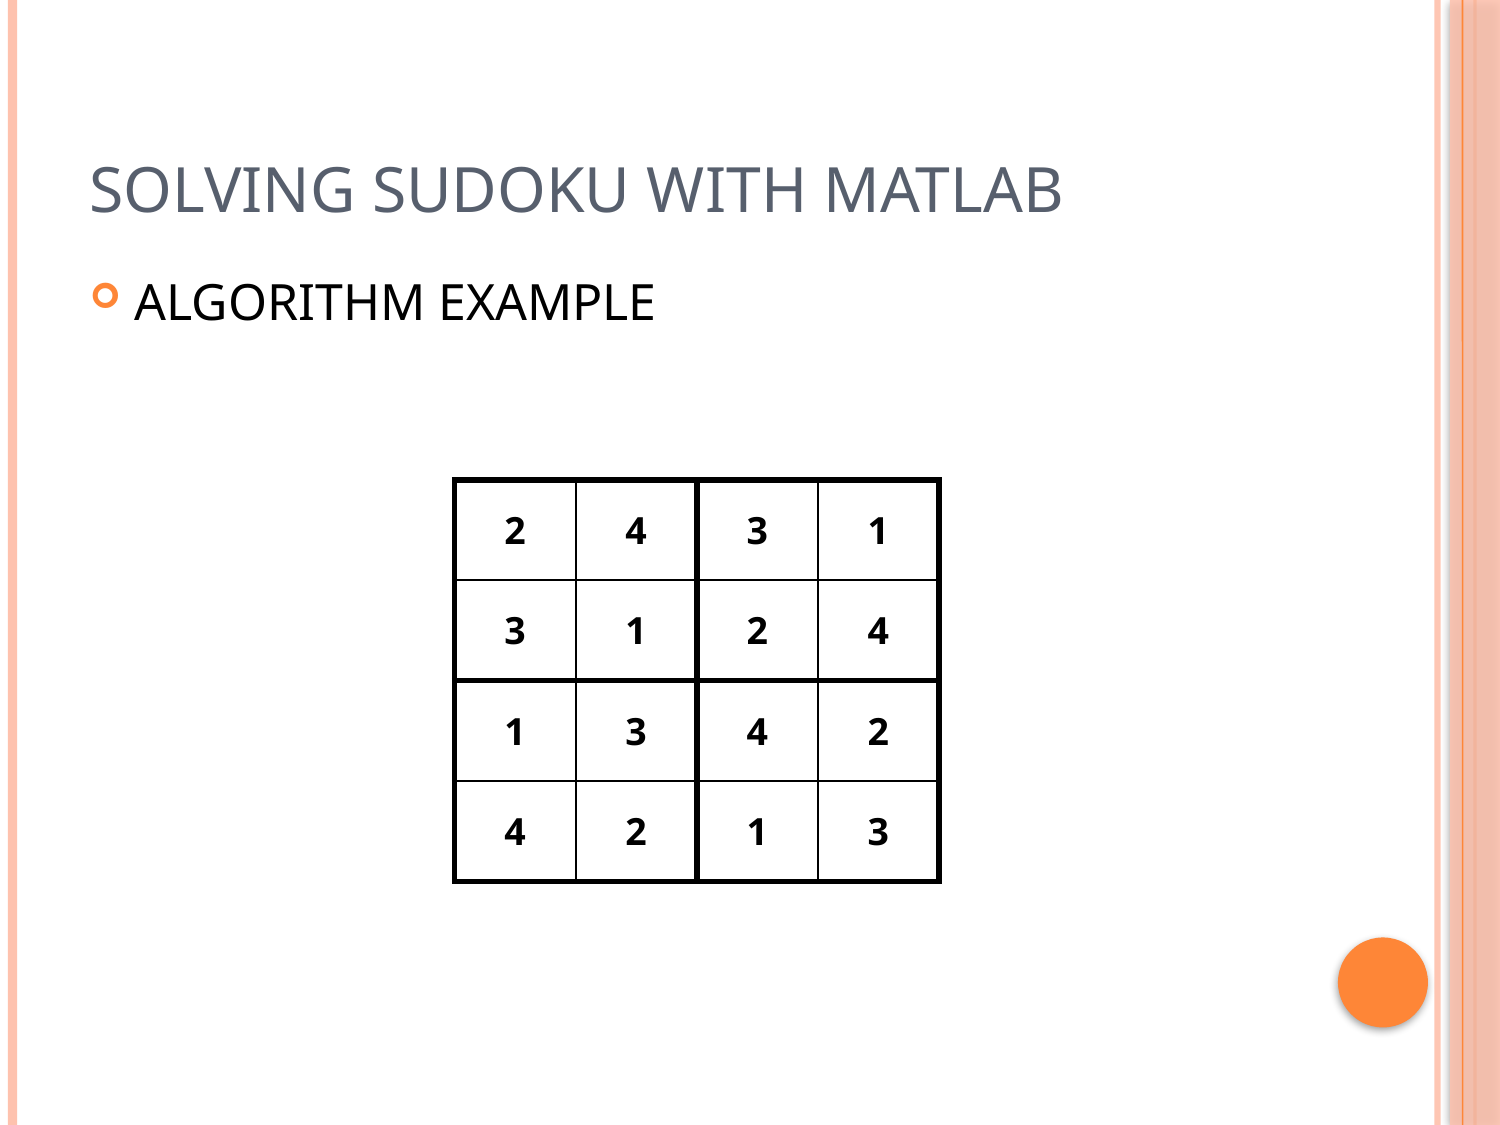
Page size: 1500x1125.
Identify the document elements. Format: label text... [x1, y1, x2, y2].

table_cell 1 [700, 782, 817, 879]
table_header 4 [577, 483, 694, 579]
table_cell 3 [819, 782, 936, 879]
table_cell 4 [457, 782, 575, 879]
table_cell 3 [577, 683, 694, 780]
table_cell 4 [700, 683, 817, 780]
table_cell 2 [819, 683, 936, 780]
table_cell 1 [457, 683, 575, 780]
table_cell 2 [577, 782, 694, 879]
table_cell 3 [457, 581, 575, 678]
table_cell 1 [577, 581, 694, 678]
title SOLVING SUDOKU WITH MATLAB [75, 45, 1300, 233]
table_header 3 [700, 483, 817, 579]
table_header 1 [819, 483, 936, 579]
table_cell 4 [819, 581, 936, 678]
table_cell 2 [700, 581, 817, 678]
table_header 2 [457, 483, 575, 579]
list ALGORITHM EXAMPLE [75, 262, 1300, 1062]
